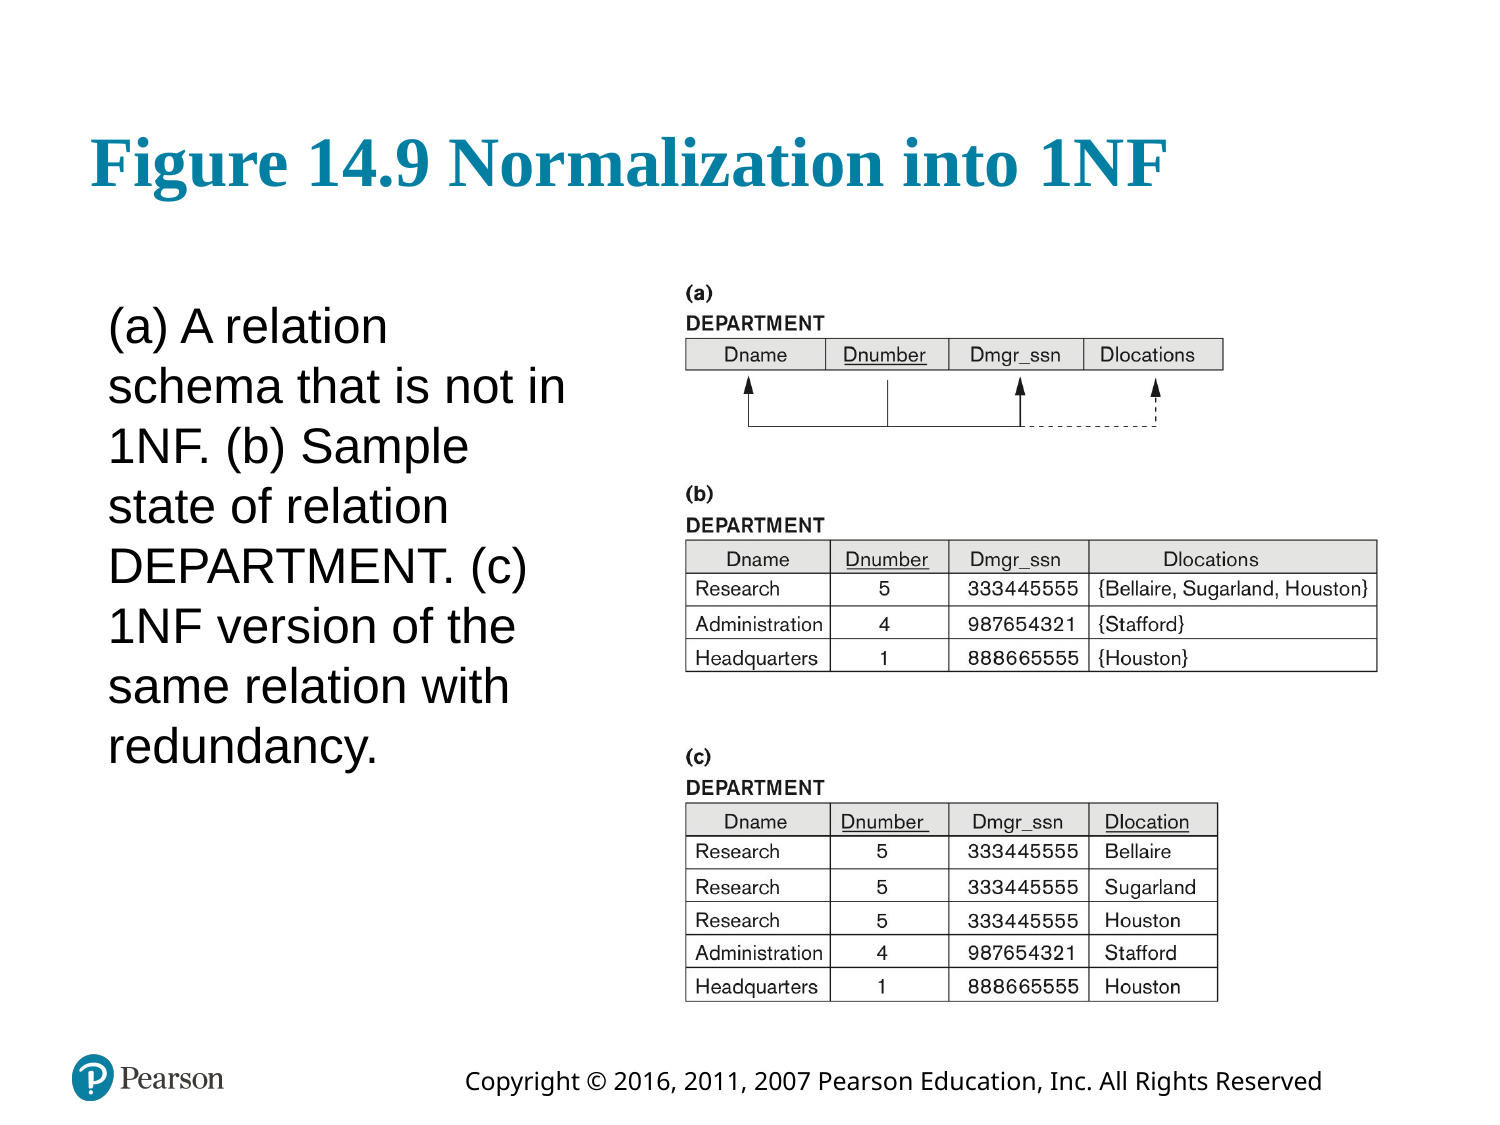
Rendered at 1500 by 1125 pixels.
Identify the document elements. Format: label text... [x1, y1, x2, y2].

picture [98, 1054, 224, 1101]
title Figure 14.9 Normalization into 1N F [75, 35, 1425, 216]
picture [72, 1054, 88, 1070]
picture [80, 1063, 106, 1088]
picture [72, 1087, 83, 1101]
picture [663, 274, 1402, 1008]
list (a) A relation schema that is not in 1N F. (b) Sample state of relation DEPARTMENT. (c) 1N F version of the same relation with redundancy. [92, 278, 592, 865]
